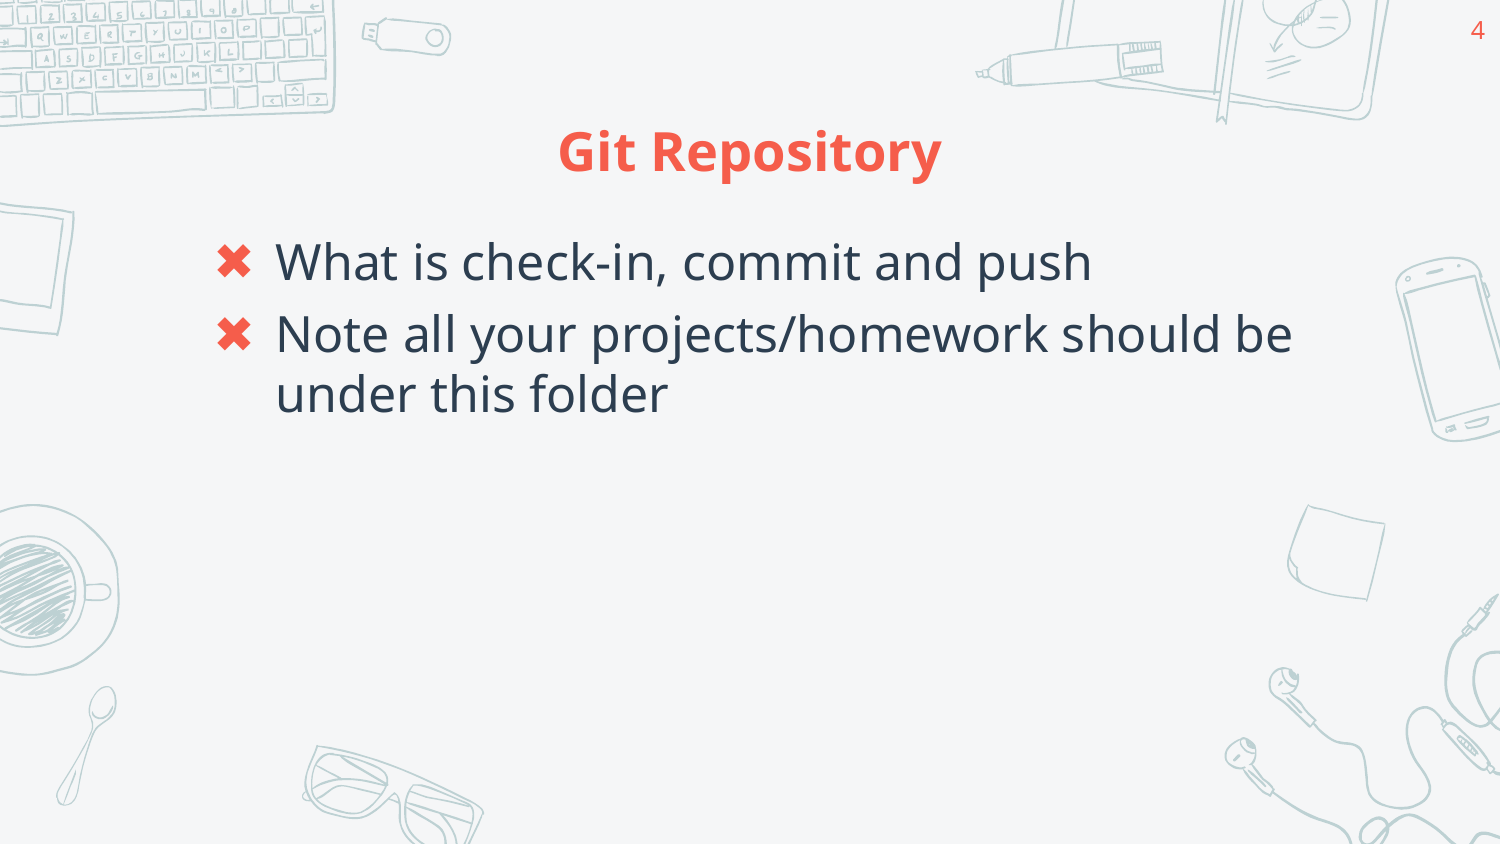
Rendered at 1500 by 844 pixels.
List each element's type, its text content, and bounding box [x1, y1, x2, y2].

title Git Repository [185, 102, 1315, 198]
list What is check-in, commit and push Note all your projects/homework should be under this folder [185, 215, 1315, 790]
slide_number 4 [1435, 0, 1500, 53]
